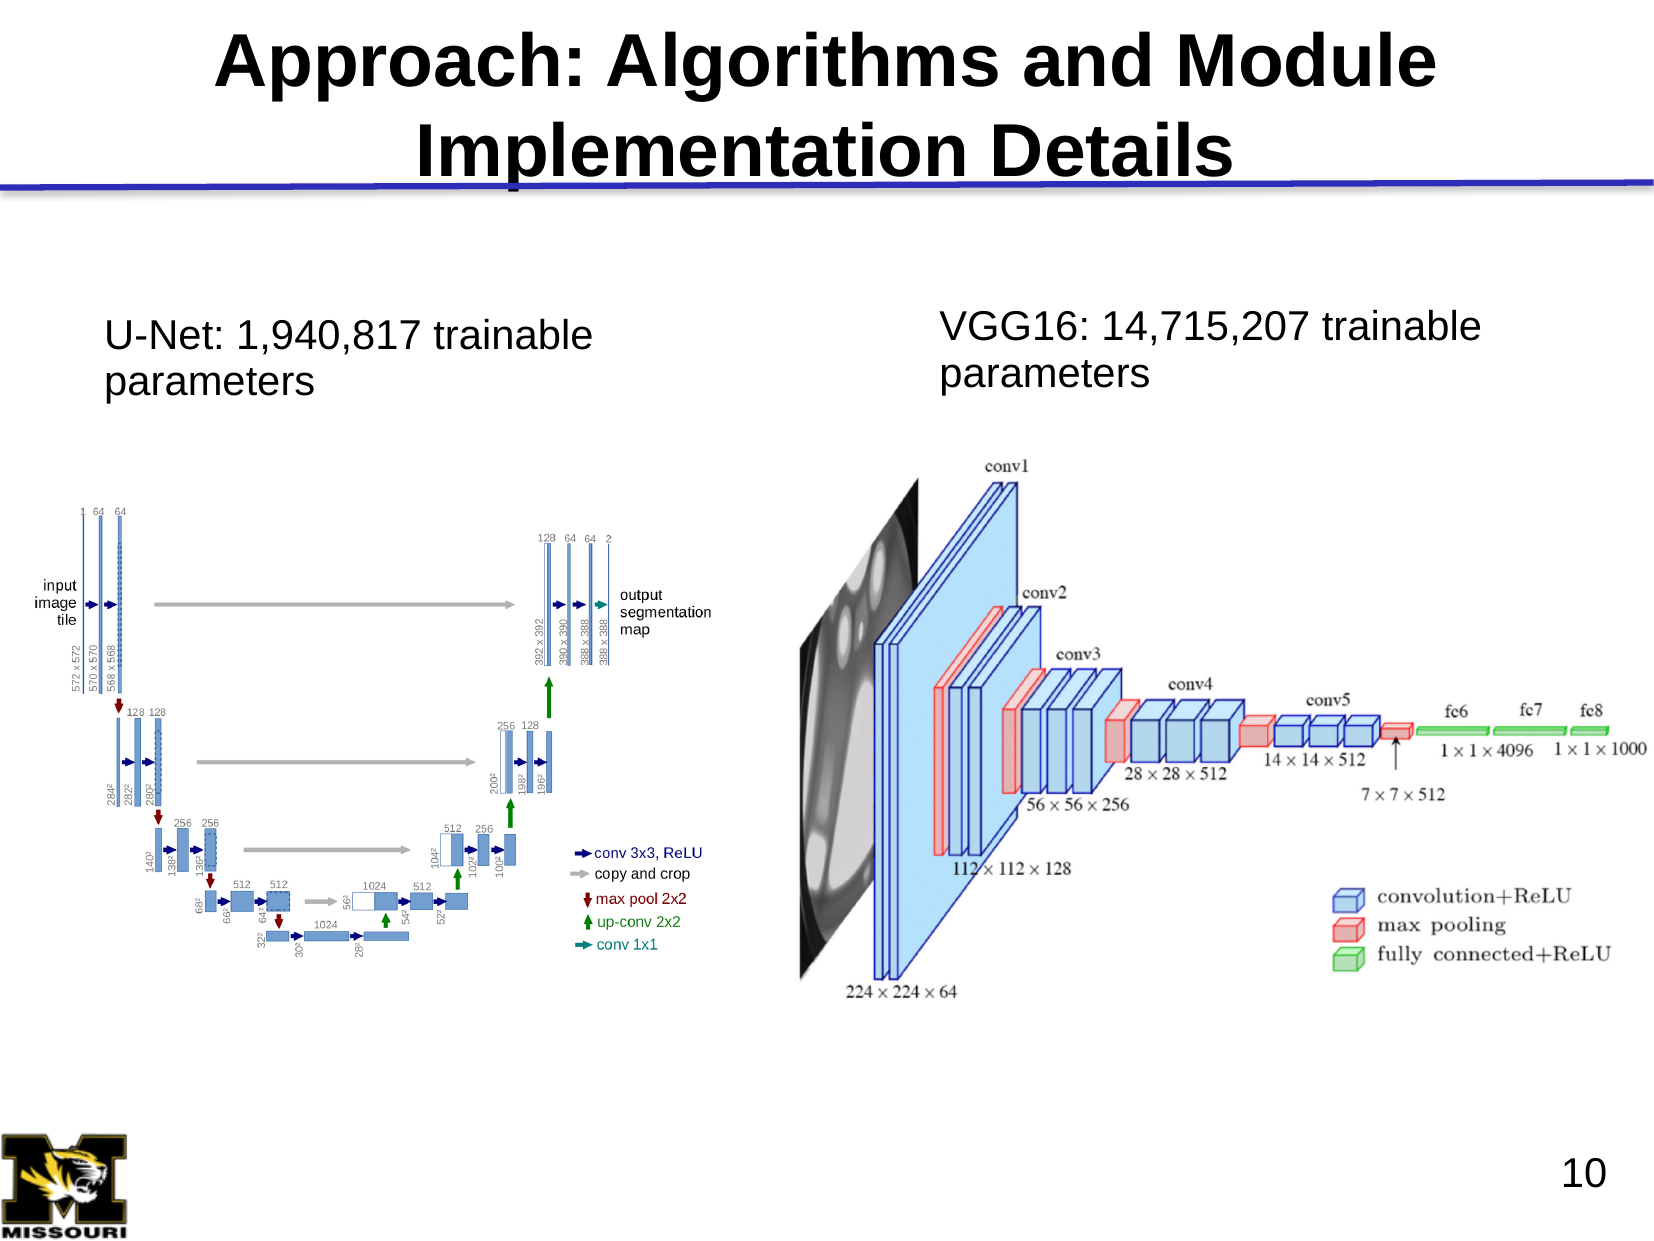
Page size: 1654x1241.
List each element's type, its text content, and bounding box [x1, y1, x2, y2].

picture [0, 1132, 129, 1240]
text_box 10 [1539, 1142, 1629, 1205]
picture [776, 444, 1654, 1004]
list U-Net: 1,940,817 trainable parameters [28, 307, 730, 396]
picture [9, 482, 750, 966]
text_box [0, 182, 1654, 188]
title Approach: Algorithms and Module Implementation Details [12, 1, 1640, 179]
text_box VGG16: 14,715,207 trainable parameters [864, 298, 1577, 387]
